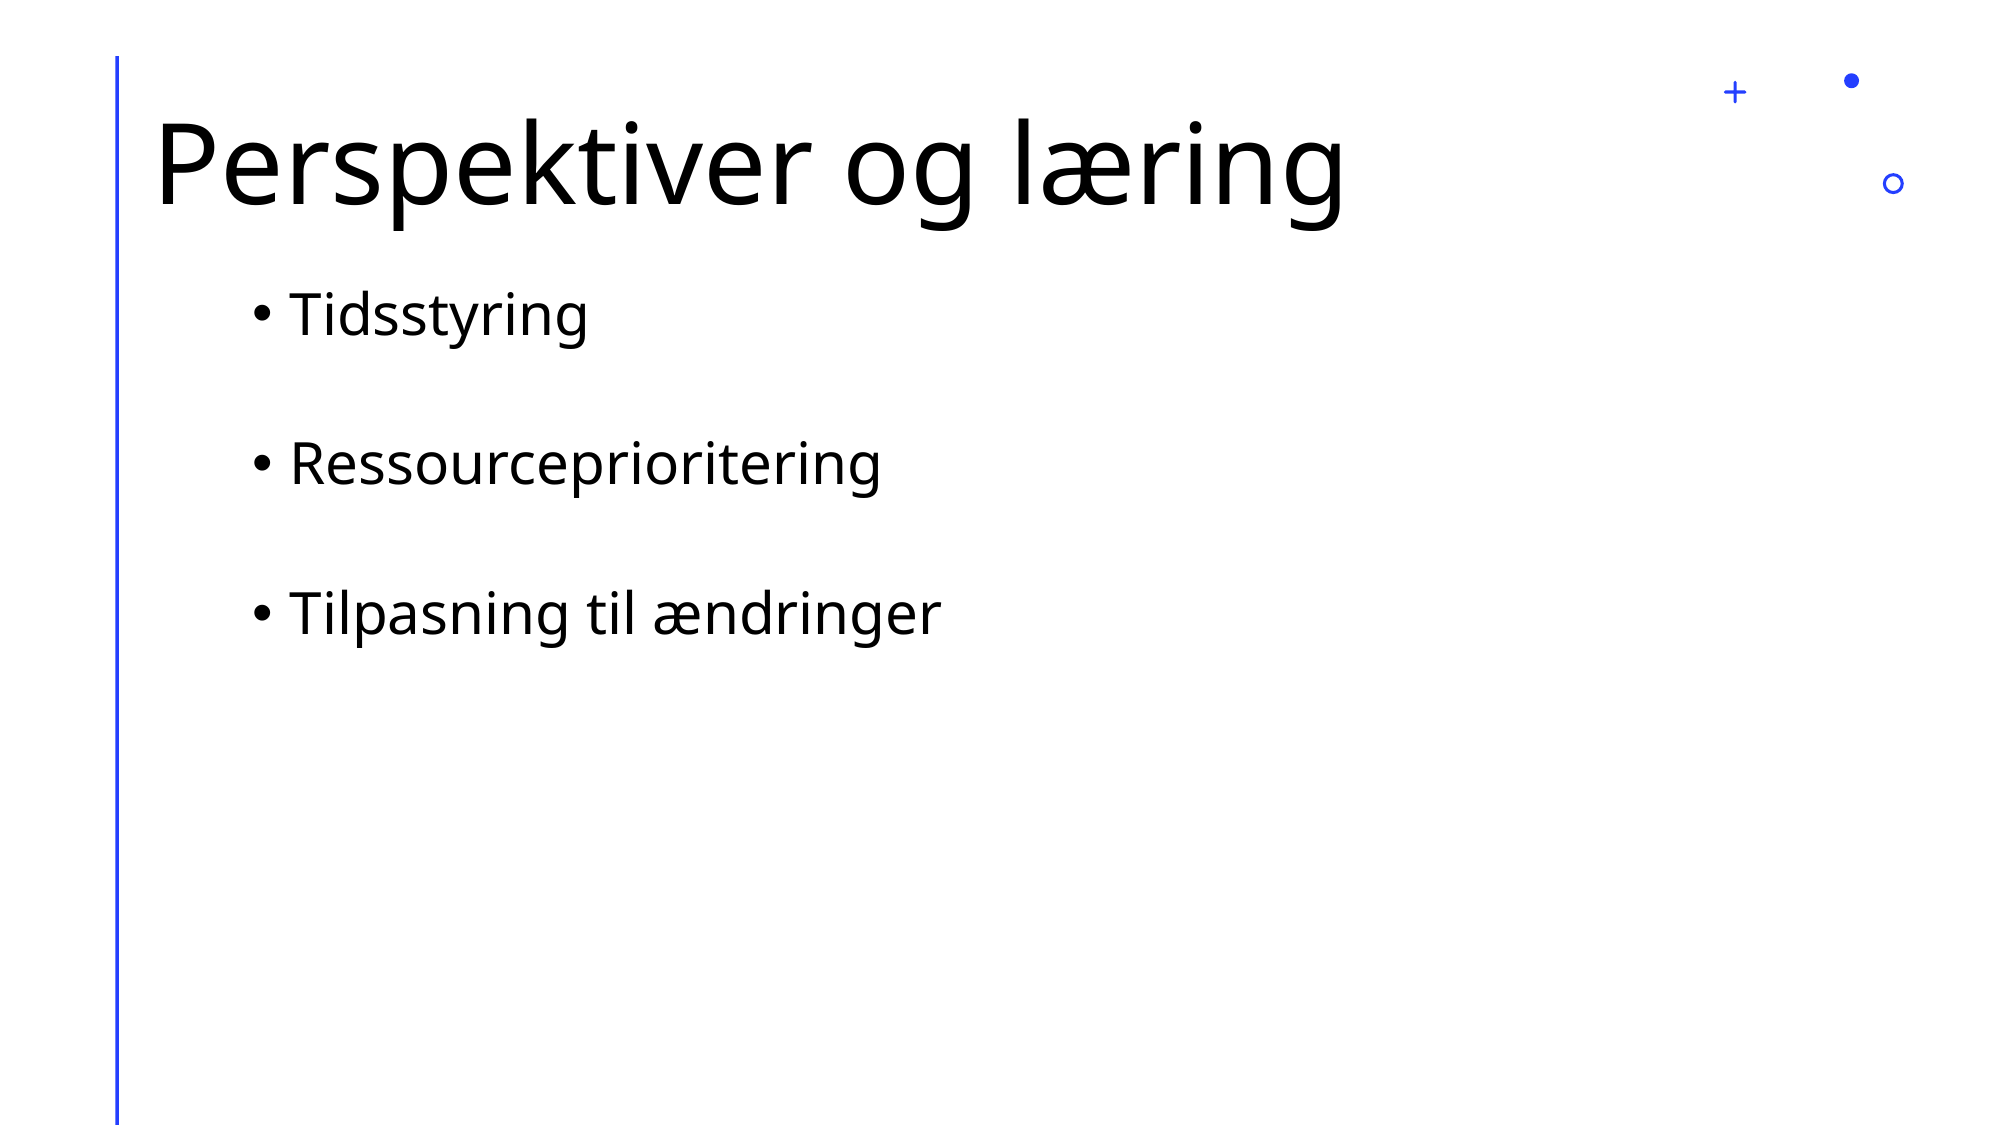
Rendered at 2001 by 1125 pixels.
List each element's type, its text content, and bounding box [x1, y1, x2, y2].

title Perspektiver og læring [137, 59, 1863, 278]
list Tidsstyring Ressourceprioritering Tilpasning til ændringer [236, 277, 1863, 1066]
